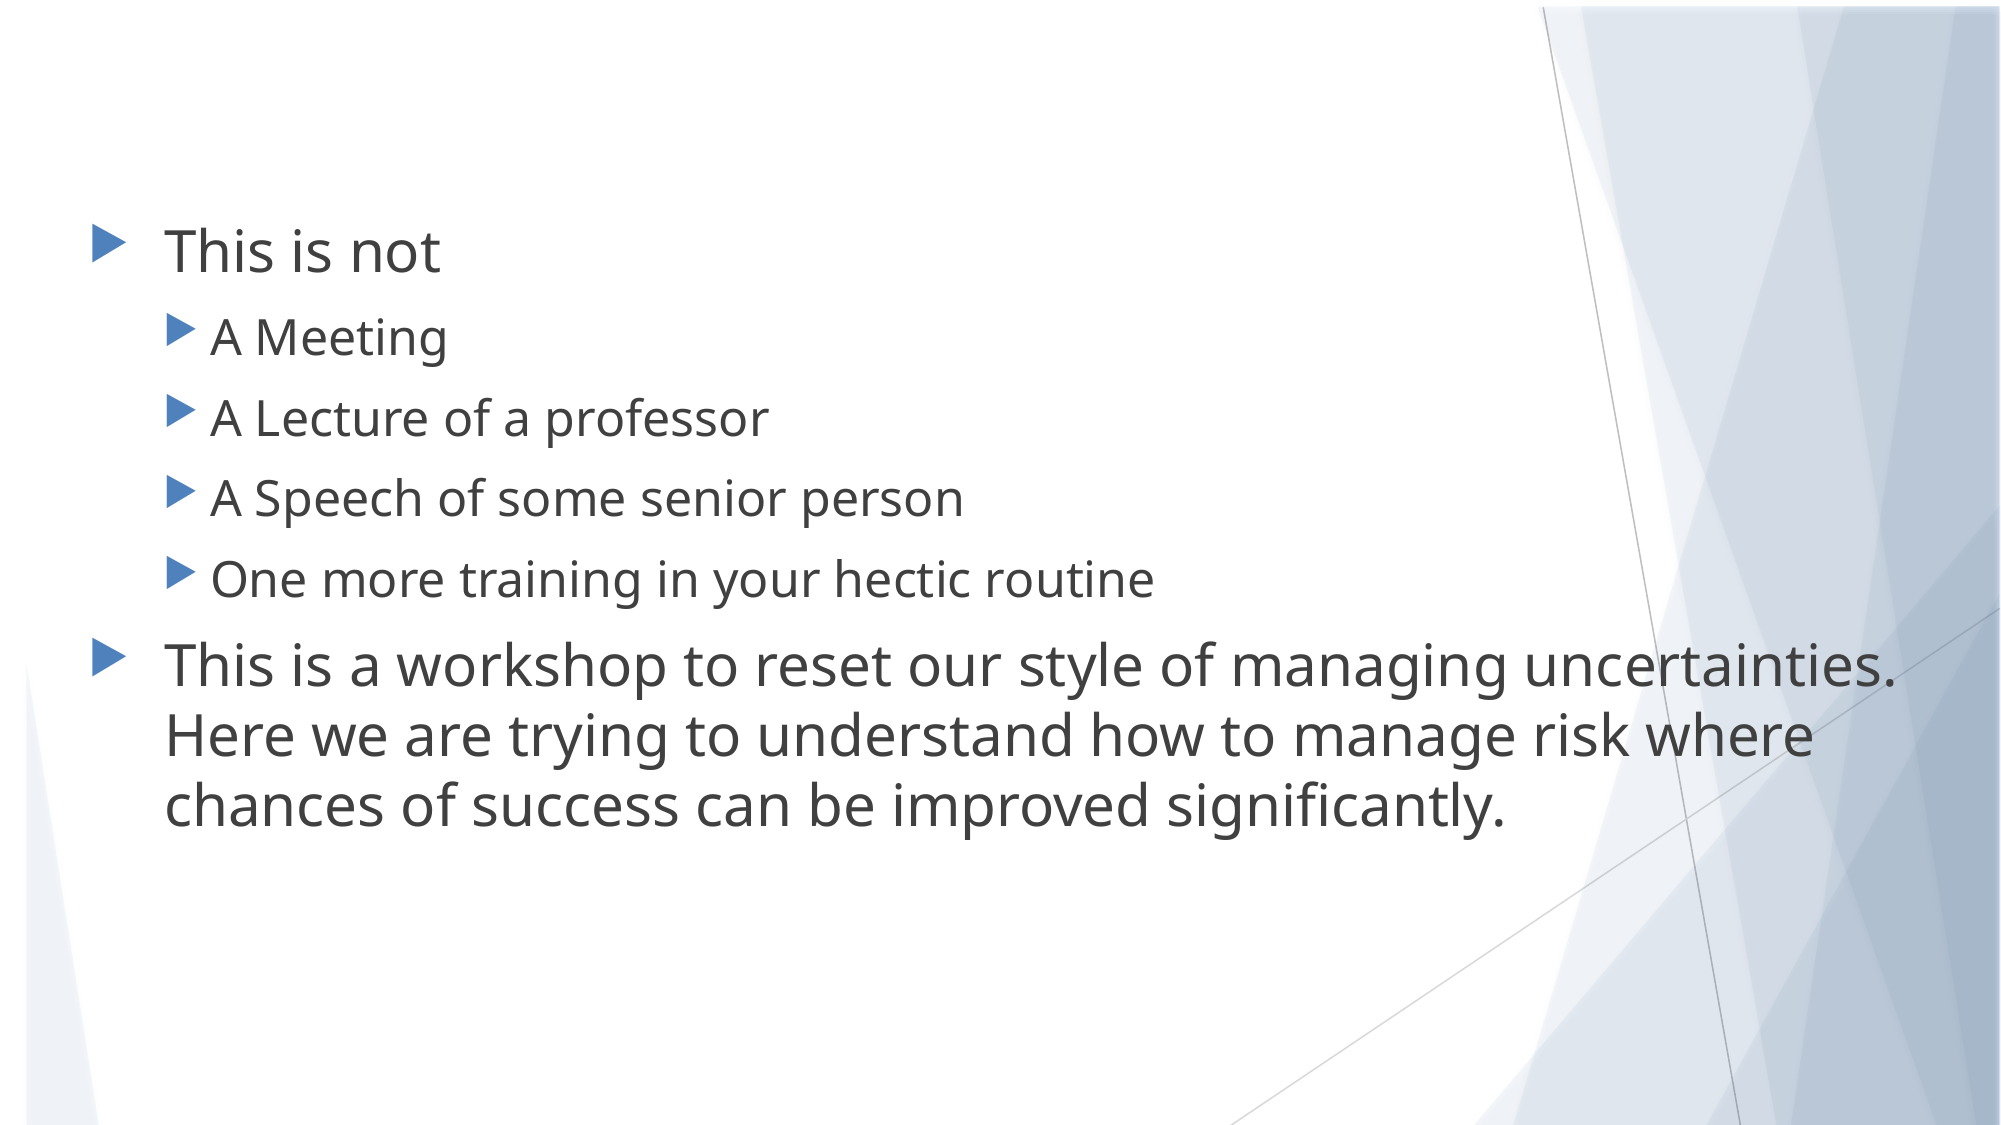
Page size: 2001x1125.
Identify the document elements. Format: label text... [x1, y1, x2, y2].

list This is not A Meeting A Lecture of a professor A Speech of some senior person One more training in your hectic routine This is a workshop to reset our style of managing uncertainties. Here we are trying to understand how to manage risk where chances of success can be improved significantly. [73, 207, 1946, 1021]
